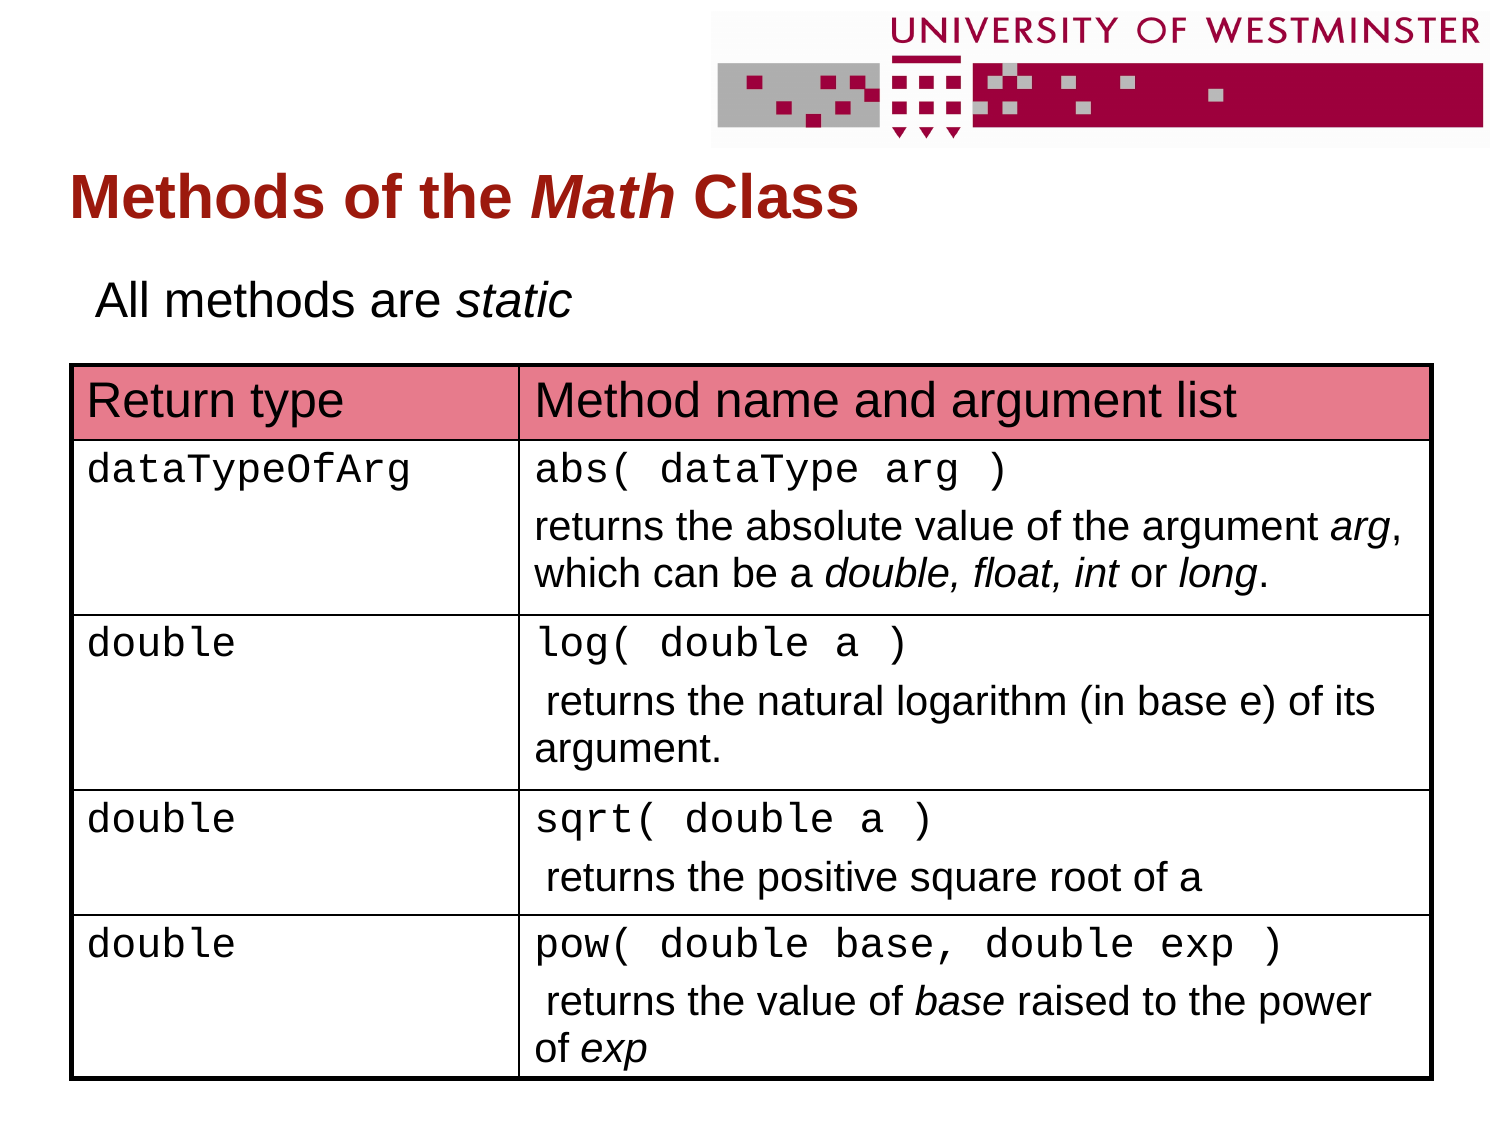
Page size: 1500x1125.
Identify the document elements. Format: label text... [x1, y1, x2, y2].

table_cell sqrt( double a ) returns the positive square root of a [520, 791, 1429, 914]
table_cell abs( dataType arg ) returns the absolute value of the argument arg, which can be a double, float, int or long. [520, 441, 1429, 614]
table_header Method name and argument list [520, 367, 1429, 439]
table_header Return type [74, 367, 518, 439]
title Methods of the Math Class [53, 148, 1448, 257]
text_box All methods are static [80, 259, 588, 335]
table_cell pow( double base, double exp ) returns the value of base raised to the power of exp [520, 916, 1429, 1076]
table_cell double [74, 616, 518, 789]
table_cell dataTypeOfArg [74, 441, 518, 614]
table_cell double [74, 791, 518, 914]
picture [711, 11, 1490, 148]
table_cell double [74, 916, 518, 1076]
table_cell log( double a ) returns the natural logarithm (in base e) of its argument. [520, 616, 1429, 789]
